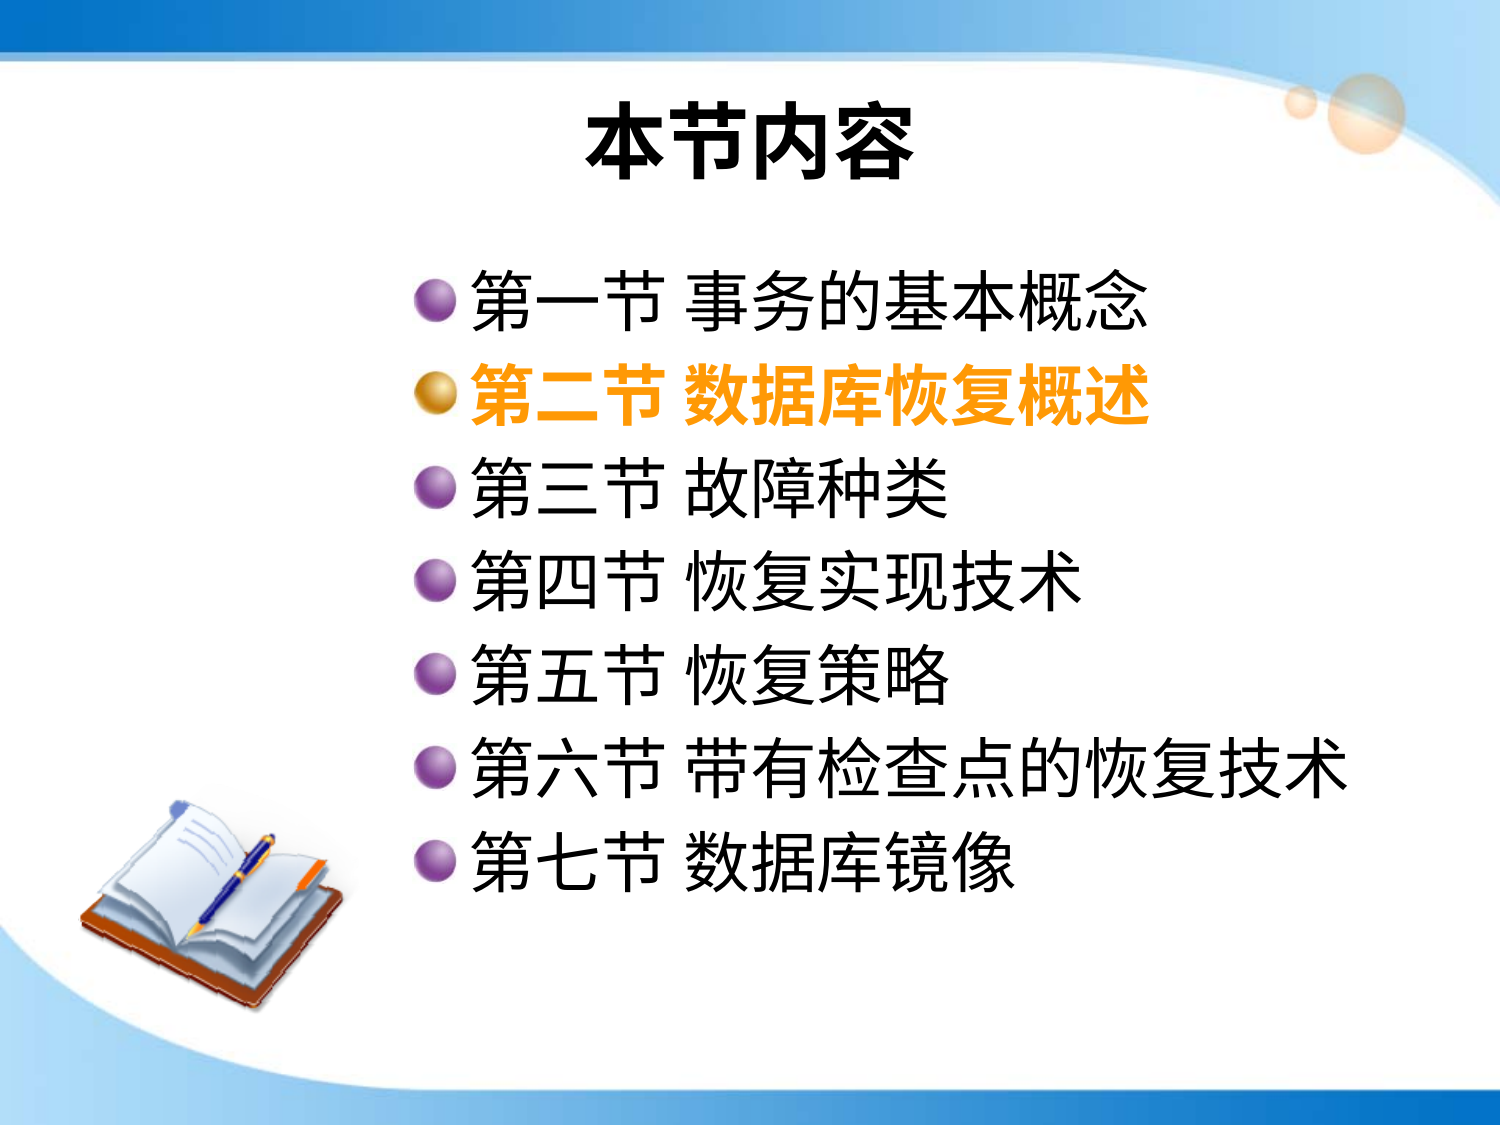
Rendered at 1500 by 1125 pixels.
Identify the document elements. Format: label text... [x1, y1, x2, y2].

picture [0, 0, 1500, 1125]
list 第一节 事务的基本概念 第二节 数据库恢复概述 第三节 故障种类 第四节 恢复实现技术 第五节 恢复策略 第六节 带有检查点的恢复技术 第七节 数据库镜像 [396, 252, 1409, 995]
title 本节内容 [75, 45, 1425, 233]
